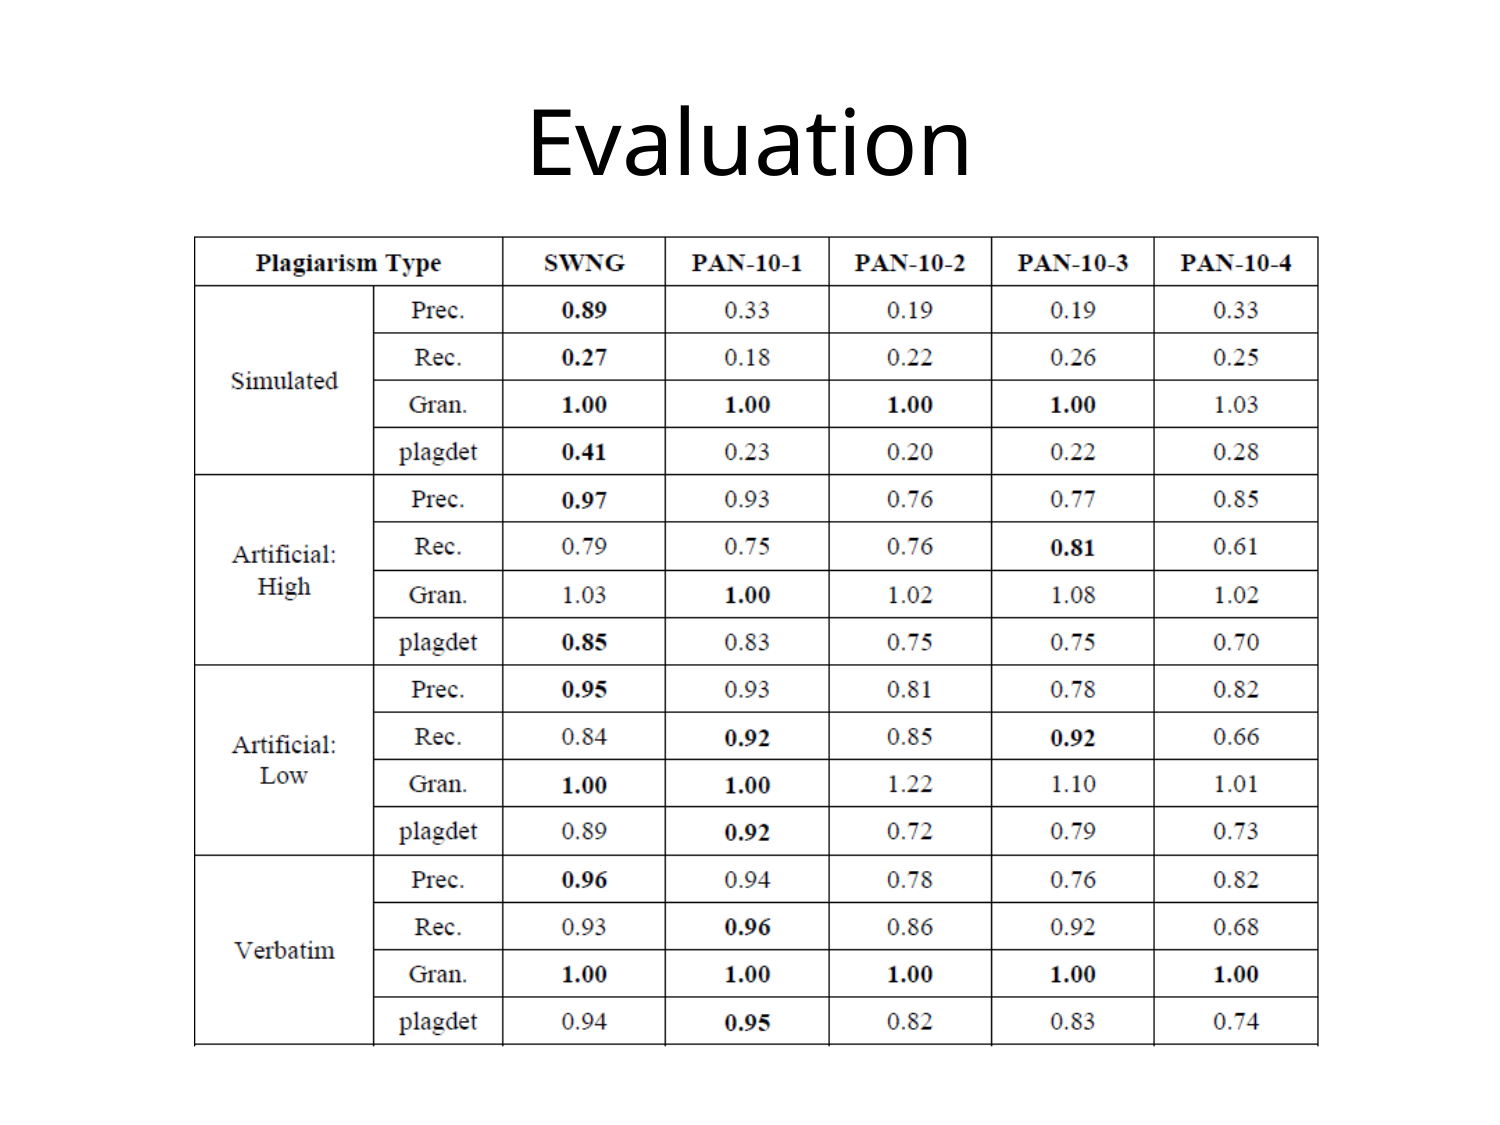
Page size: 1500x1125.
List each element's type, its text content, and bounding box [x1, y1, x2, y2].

title Evaluation [75, 45, 1425, 233]
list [194, 231, 1323, 1052]
